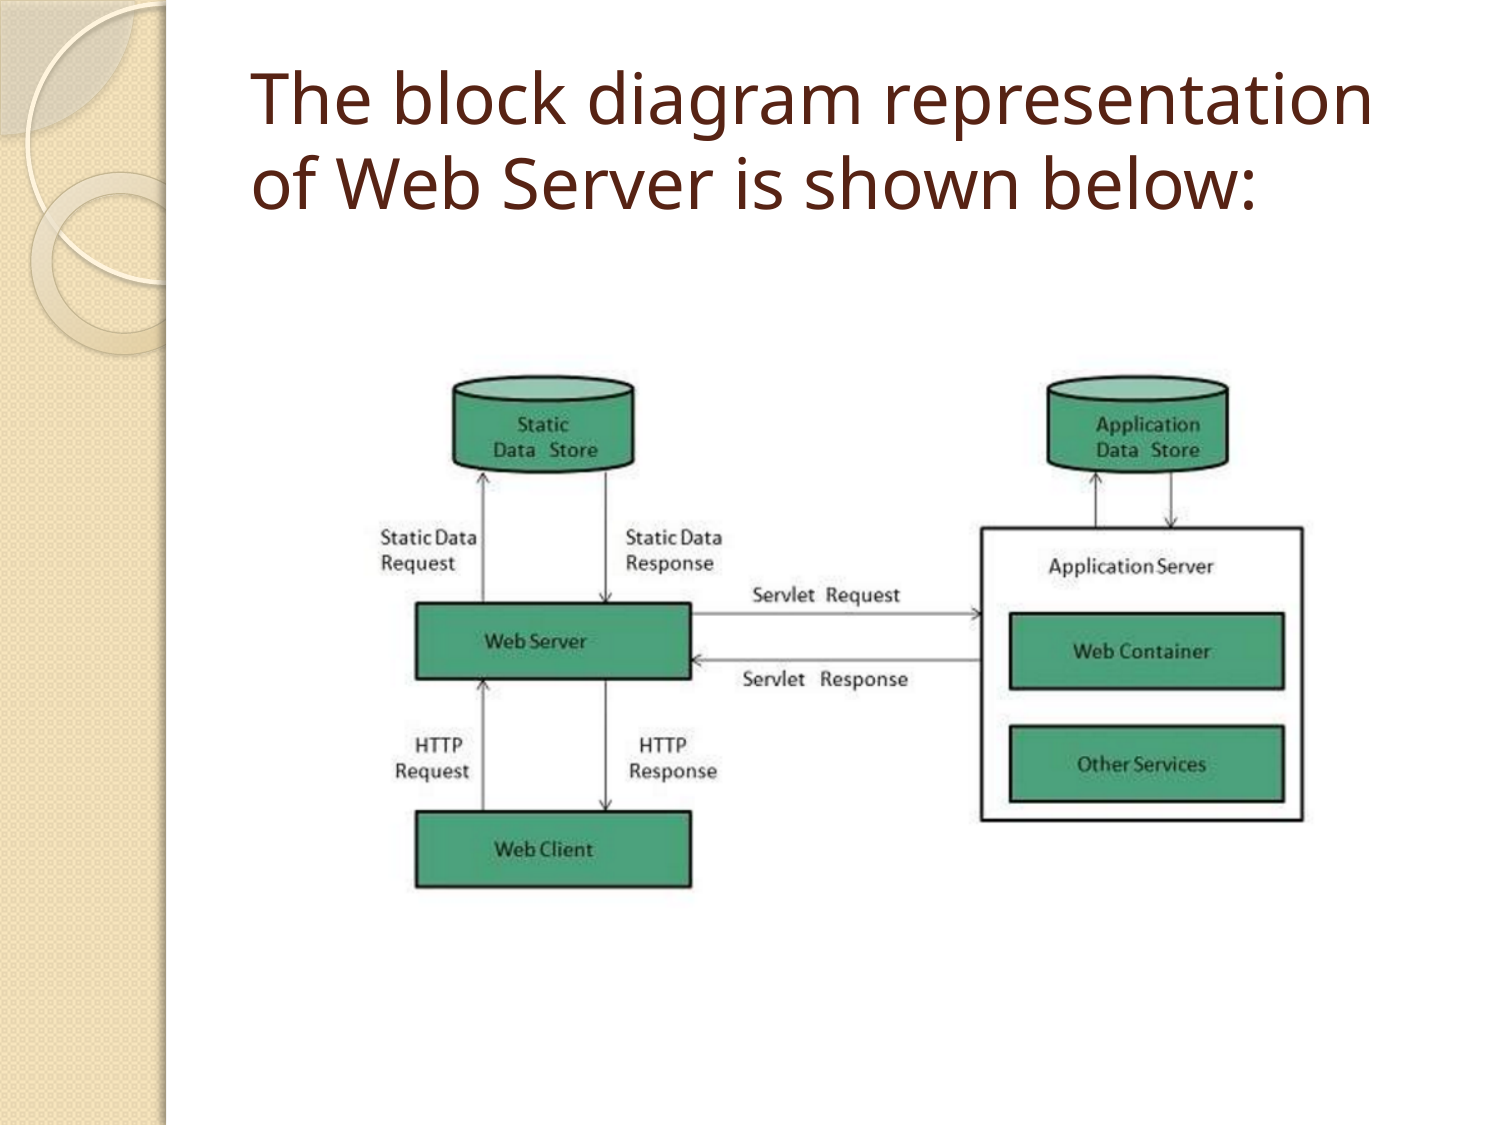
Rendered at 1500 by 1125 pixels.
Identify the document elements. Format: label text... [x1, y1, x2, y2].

title The block diagram representation of Web Server is shown below: [235, 45, 1466, 233]
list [362, 353, 1339, 910]
